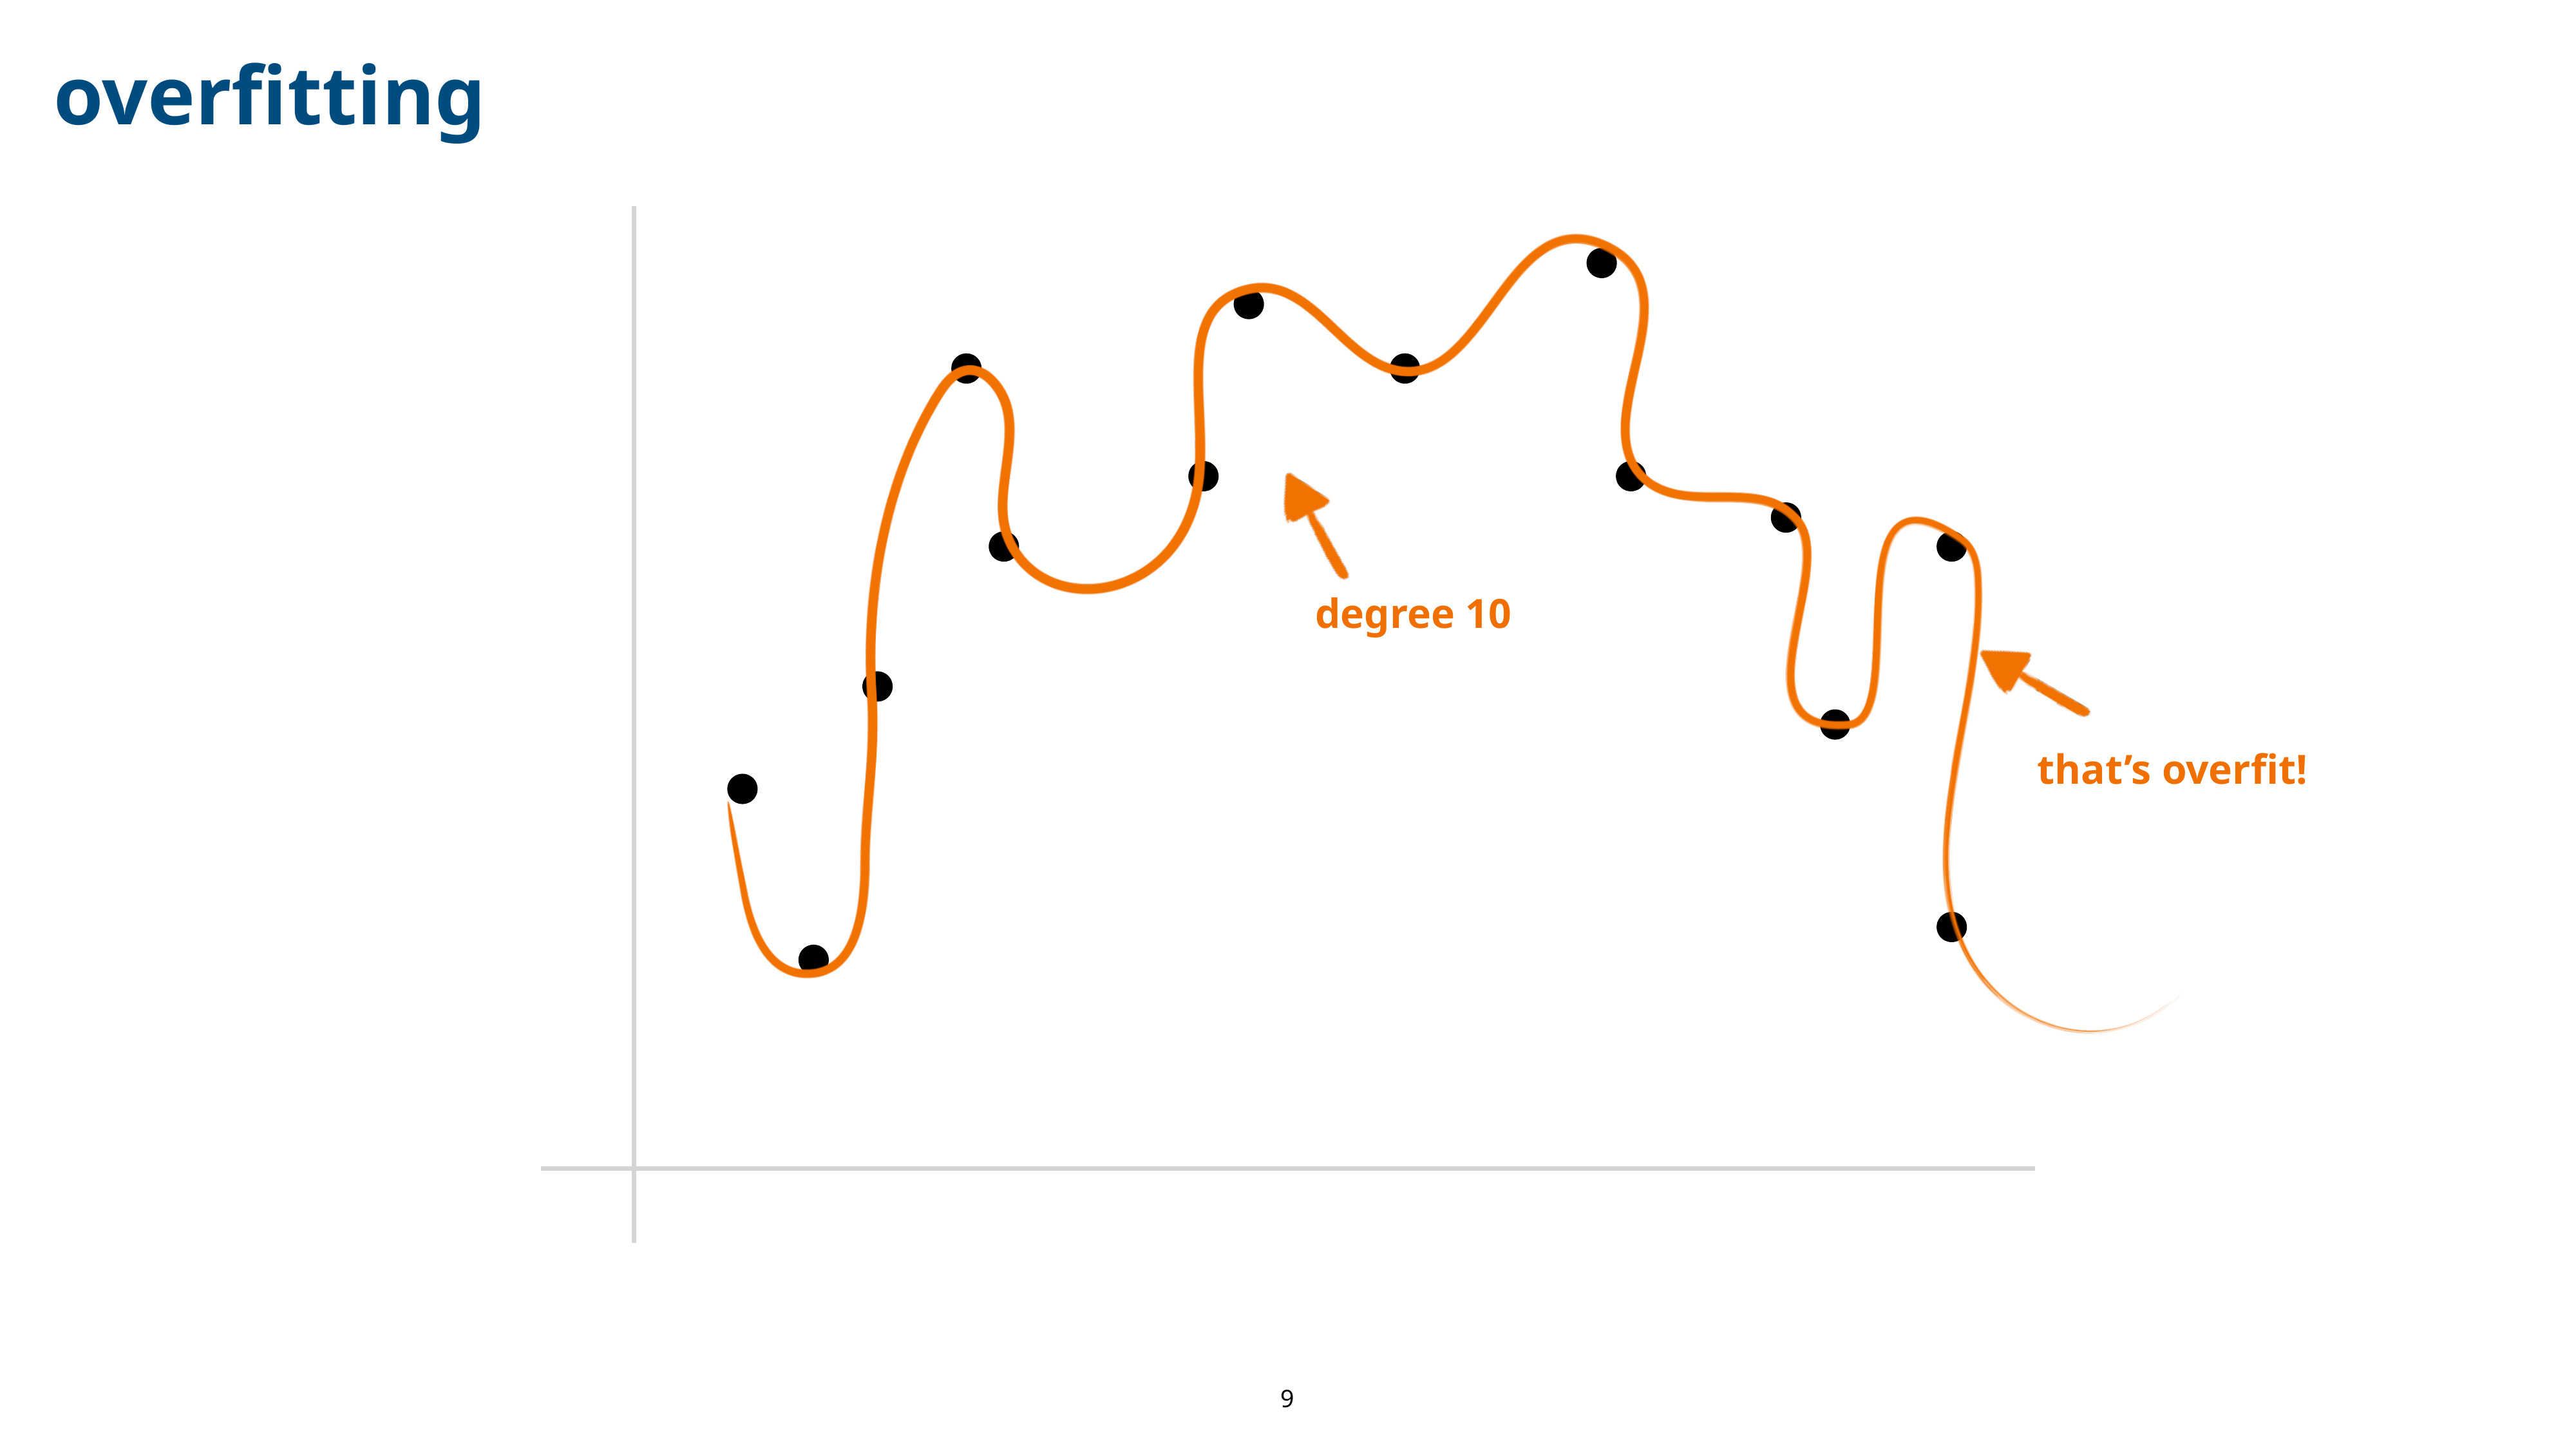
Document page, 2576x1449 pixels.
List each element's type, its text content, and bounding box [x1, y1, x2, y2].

slide_number 9 [1267, 1381, 1307, 1422]
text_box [2211, 627, 2343, 768]
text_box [540, 205, 2035, 1244]
picture [721, 232, 2207, 1037]
text_box overfitting [39, 39, 501, 147]
